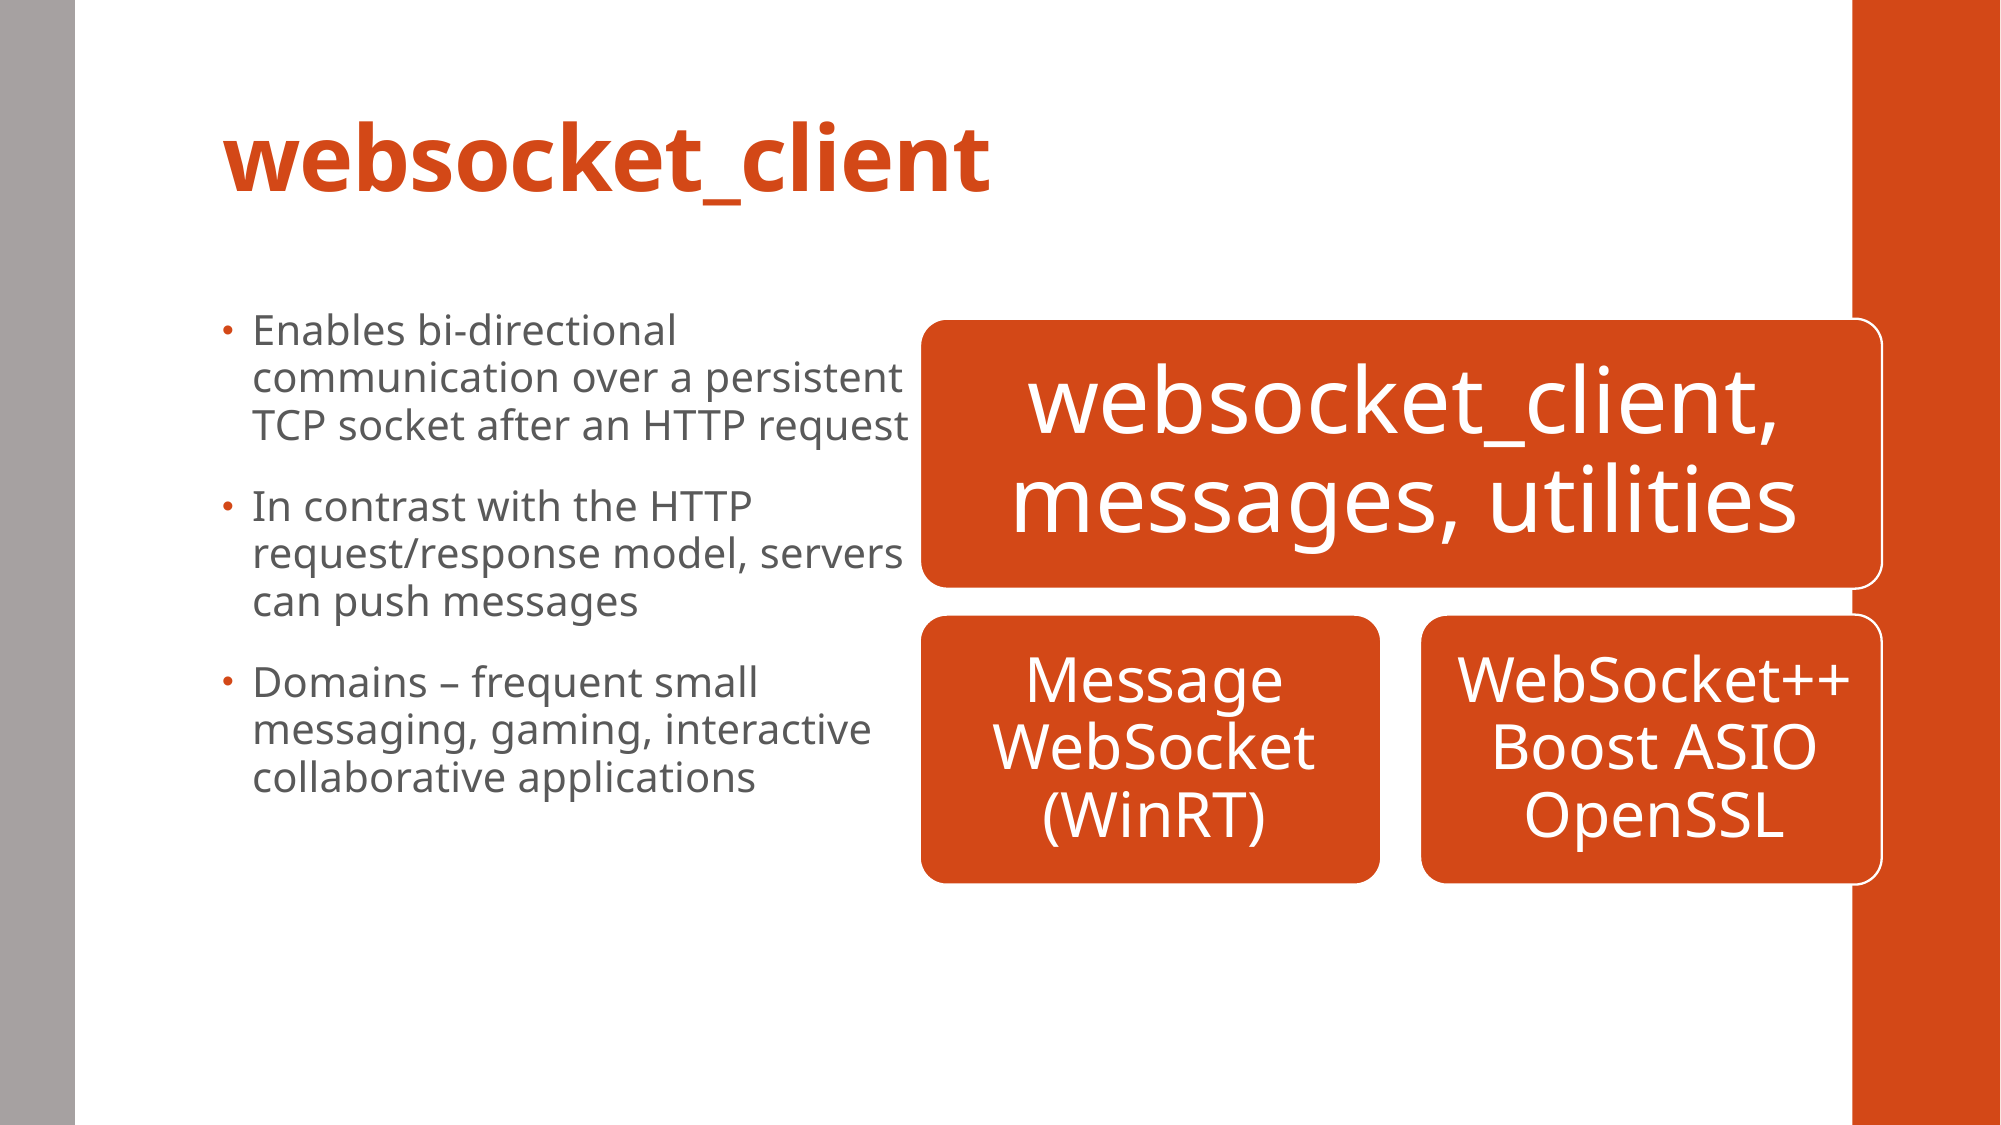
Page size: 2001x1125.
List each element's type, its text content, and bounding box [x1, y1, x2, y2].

title websocket_client [206, 48, 1797, 278]
list Enables bi-directional communication over a persistent TCP socket after an HTTP request In contrast with the HTTP request/response model, servers can push messages Domains – frequent small messaging, gaming, interactive collaborative applications [206, 299, 1617, 1014]
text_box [919, 318, 1883, 886]
